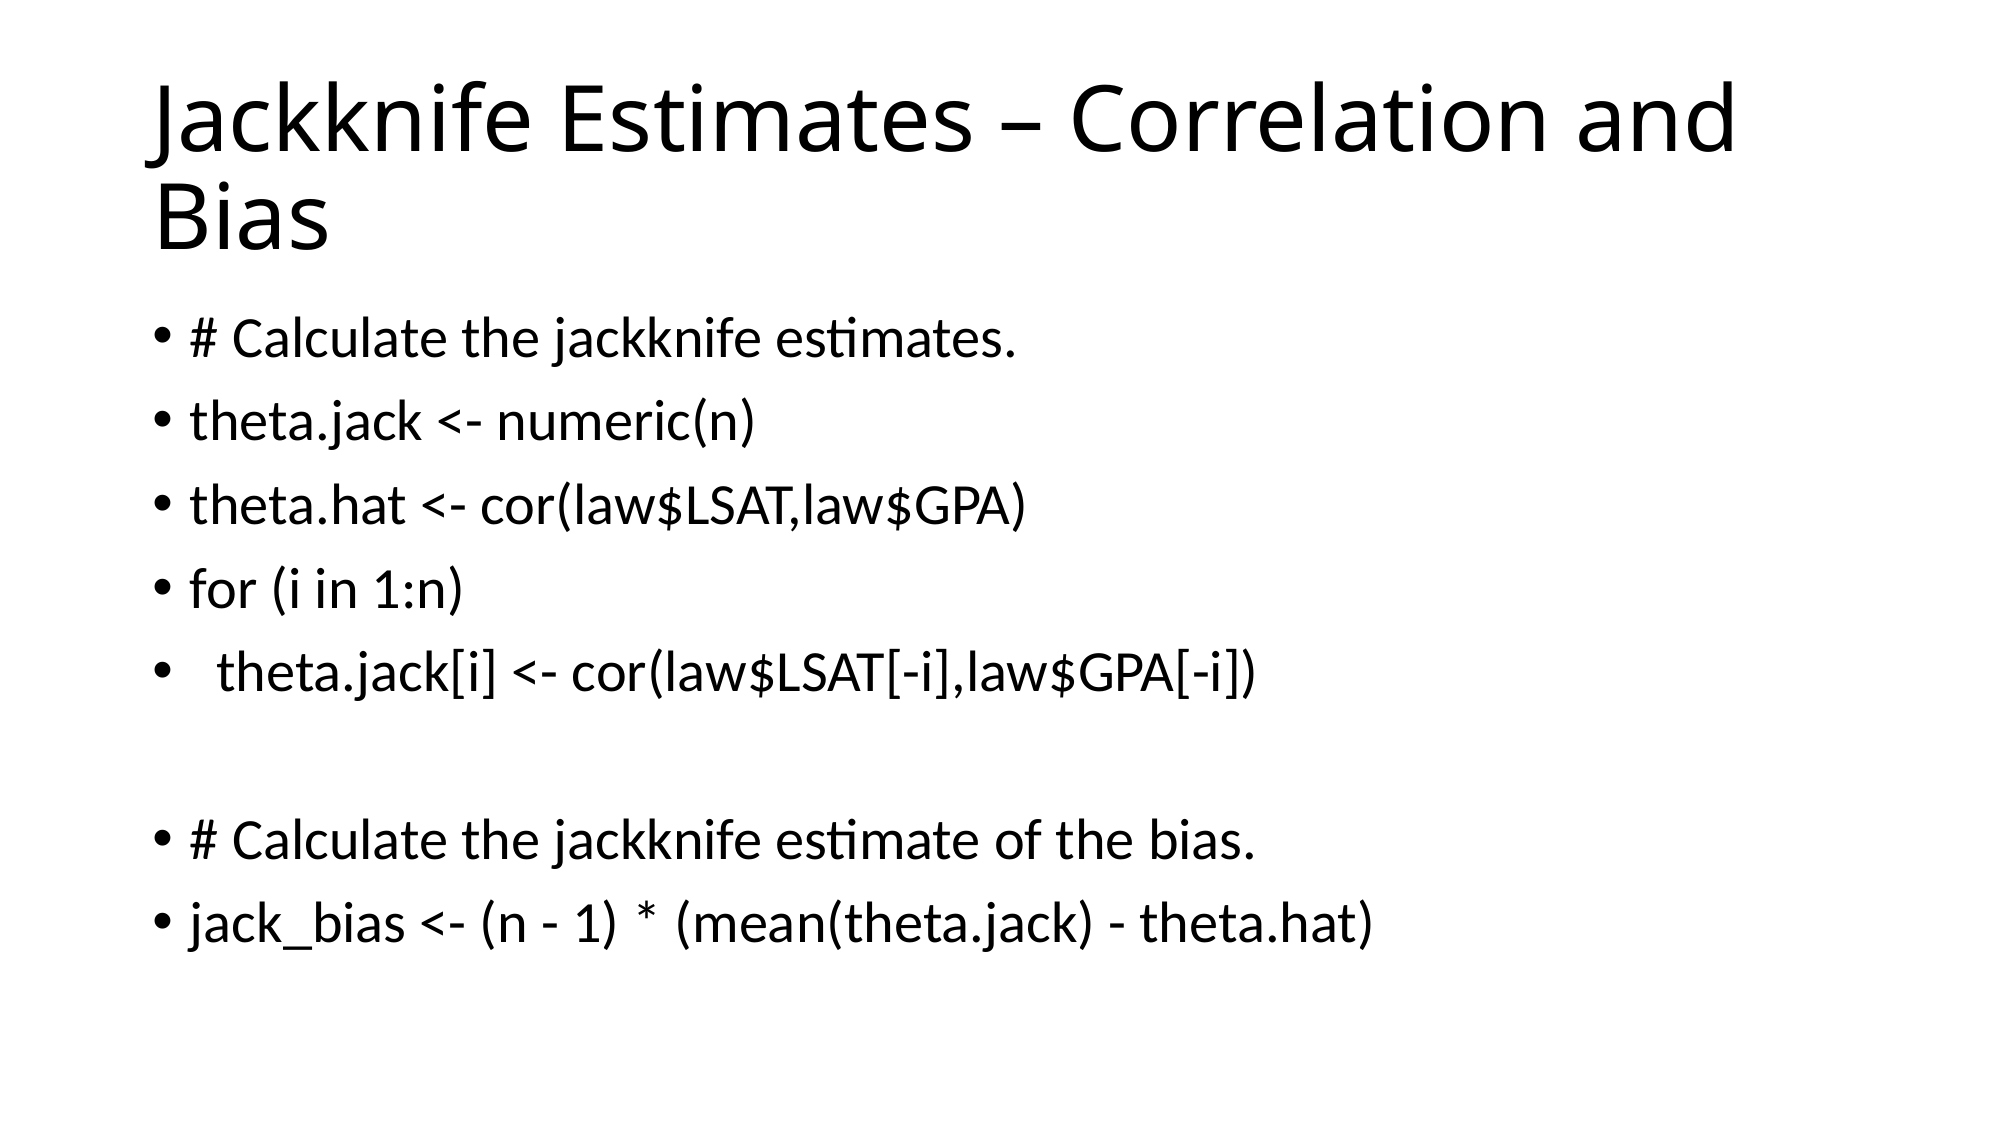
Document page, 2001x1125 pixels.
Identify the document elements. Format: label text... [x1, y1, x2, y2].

title Jackknife Estimates – Correlation and Bias [137, 62, 1890, 280]
list # Calculate the jackknife estimates. theta.jack <- numeric(n) theta.hat <- cor(law$LSAT,law$GPA) for (i in 1:n) theta.jack[i] <- cor(law$LSAT[-i],law$GPA[-i]) # Calculate the jackknife estimate of the bias. jack_bias <- (n - 1) * (mean(theta.jack) - theta.hat) [137, 299, 1863, 1014]
